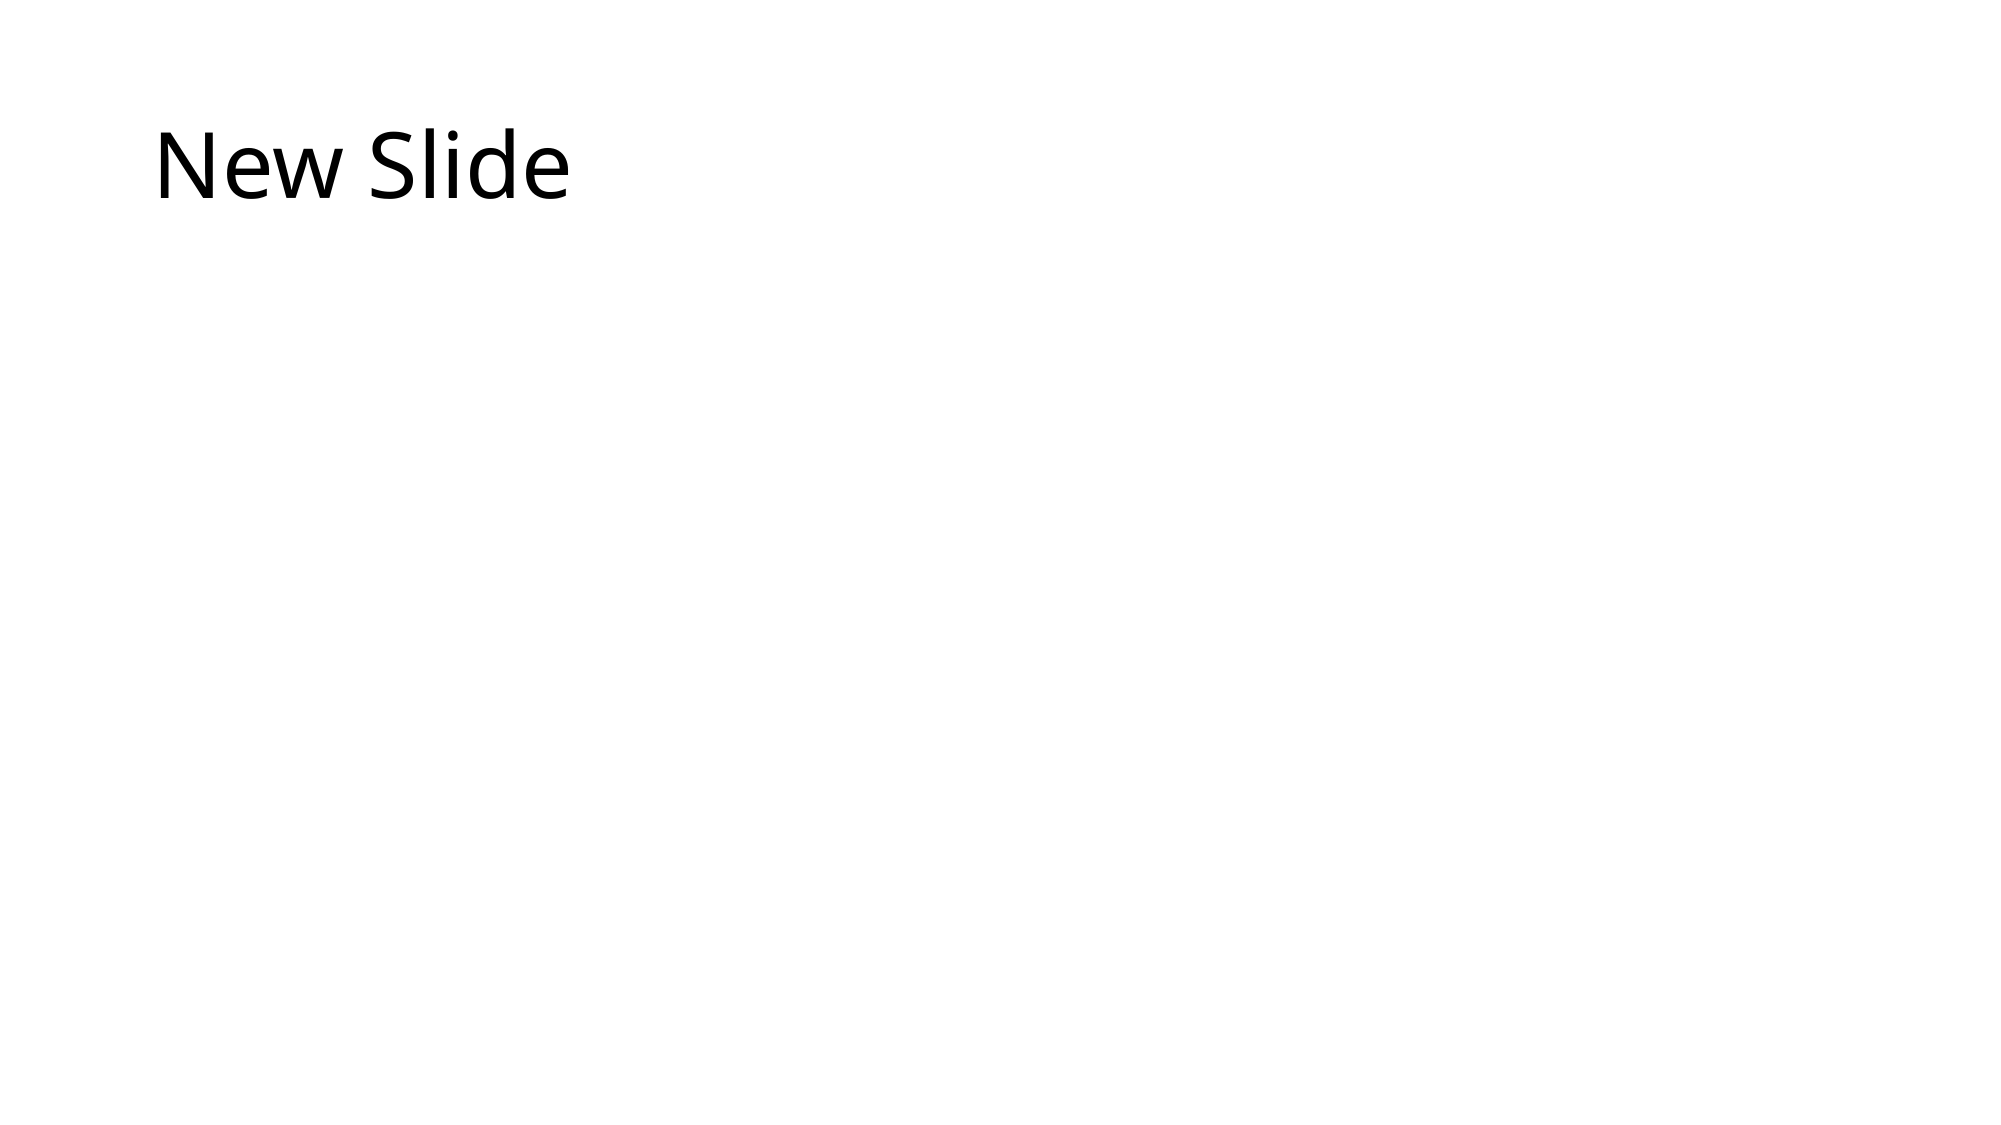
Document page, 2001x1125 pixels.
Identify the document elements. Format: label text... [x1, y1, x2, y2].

title New Slide [137, 59, 1863, 278]
